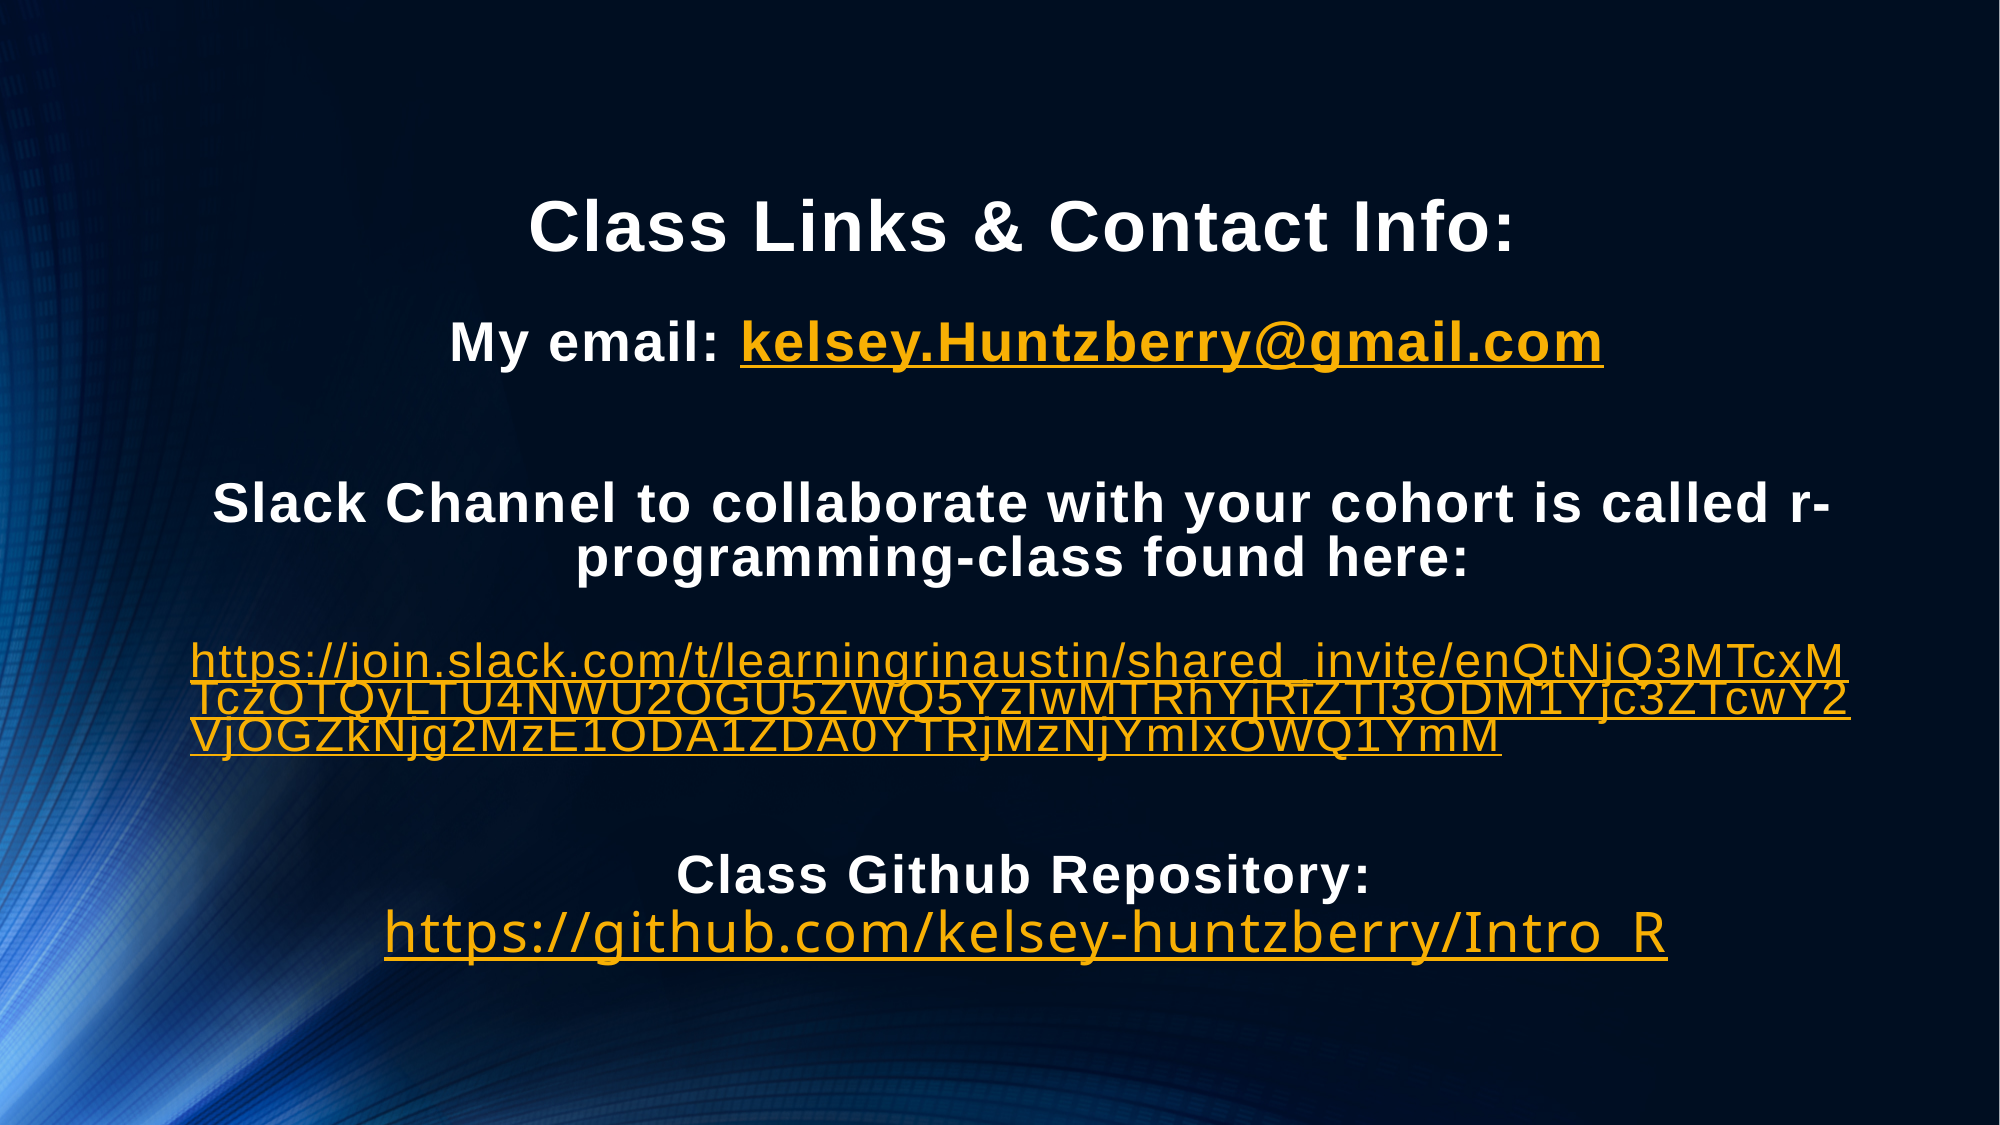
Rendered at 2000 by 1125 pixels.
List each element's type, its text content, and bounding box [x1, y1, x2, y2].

title Class Links & Contact Info: My email: kelsey.Huntzberry@gmail.com Slack Channel to collaborate with your cohort is called r-programming-class found here: https://join.slack.com/t/learningrinaustin/shared_invite/enQtNjQ3MTcxMTczOTQyLTU4NWU2OGU5ZWQ5YzIwMTRhYjRiZTI3ODM1Yjc3ZTcwY2VjOGZkNjg2MzE1ODA1ZDA0YTRjMzNjYmIxOWQ1YmM Class Github Repository: https://github.com/kelsey-huntzberry/Intro_R [174, 187, 1875, 957]
picture [0, 0, 2000, 1125]
